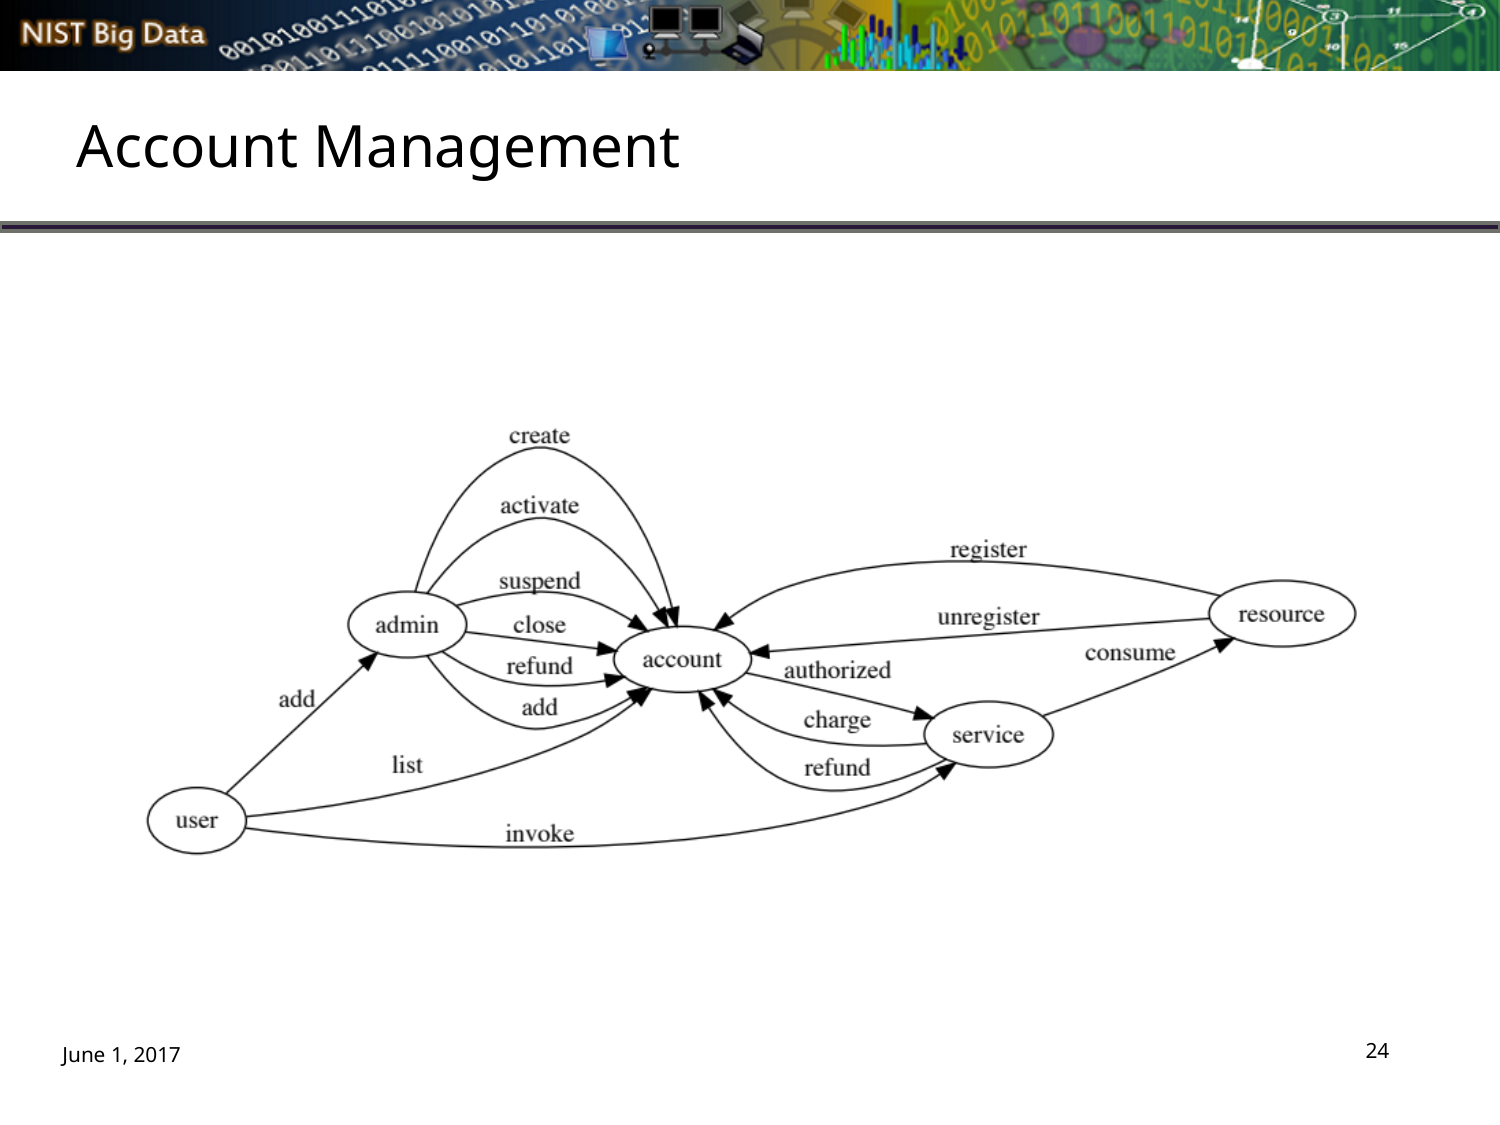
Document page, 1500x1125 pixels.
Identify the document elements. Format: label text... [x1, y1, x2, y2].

title Account Management [76, 78, 1424, 212]
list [74, 350, 1426, 925]
slide_number 24 [1365, 1037, 1426, 1064]
picture [0, 0, 1500, 71]
